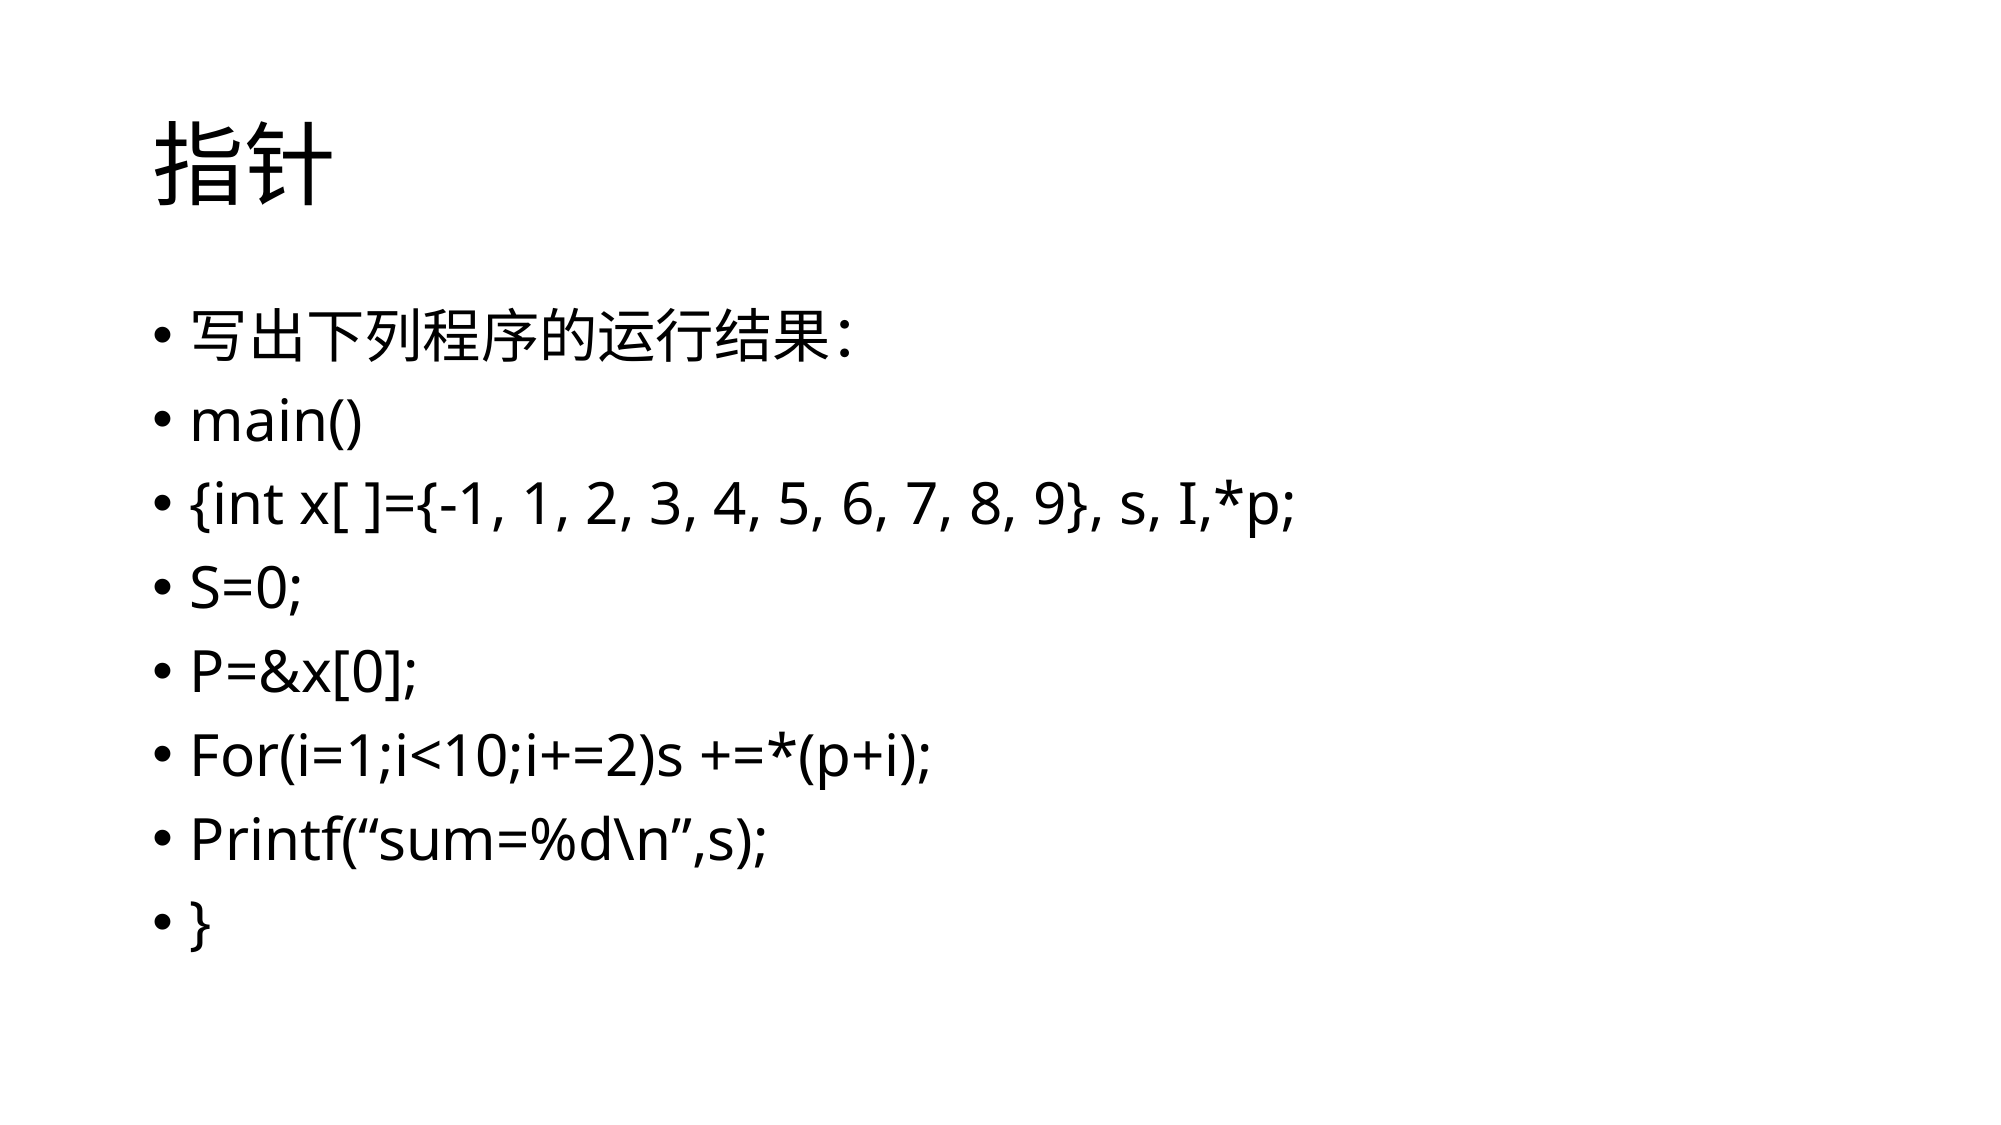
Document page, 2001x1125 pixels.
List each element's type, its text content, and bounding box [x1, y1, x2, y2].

list 写出下列程序的运行结果： main() {int x[ ]={-1, 1, 2, 3, 4, 5, 6, 7, 8, 9}, s, I,*p; S=0; P=&x[0]; For(i=1;i<10;i+=2)s +=*(p+i); Printf(“sum=%d\n”,s); } [137, 299, 1863, 1014]
title 指针 [137, 59, 1863, 278]
